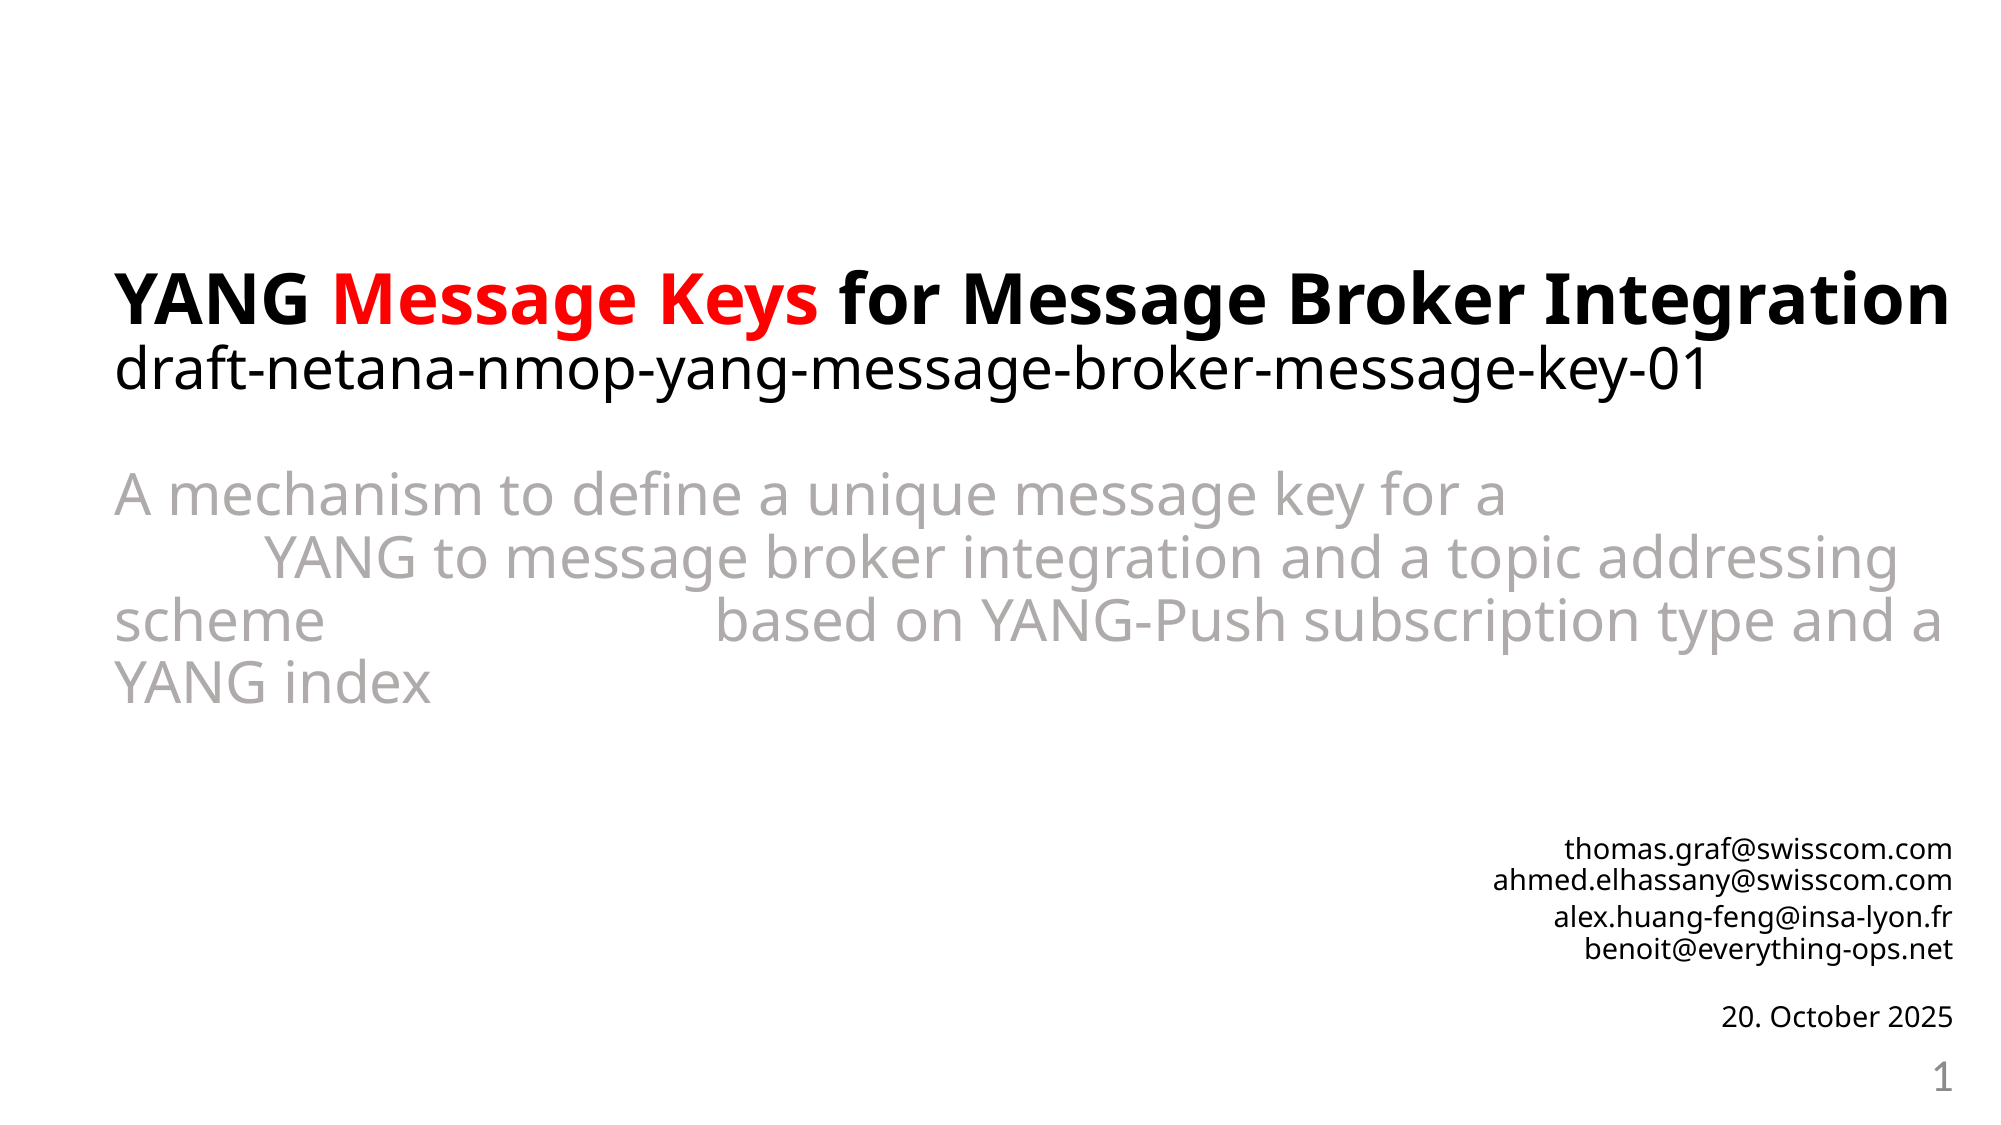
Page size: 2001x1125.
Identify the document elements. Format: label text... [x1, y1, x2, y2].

slide_number 1 [1900, 1044, 1969, 1104]
text_box thomas.graf@swisscom.com ahmed.elhassany@swisscom.com alex.huang-feng@insa-lyon.fr benoit@everything-ops.net 20. October 2025 [137, 826, 1969, 1044]
text_box YANG Message Keys for Message Broker Integration draft-netana-nmop-yang-message-broker-message-key-01 A mechanism to define a unique message key for a YANG to message broker integration and a topic addressing scheme based on YANG-Push subscription type and a YANG index [99, 224, 1969, 756]
